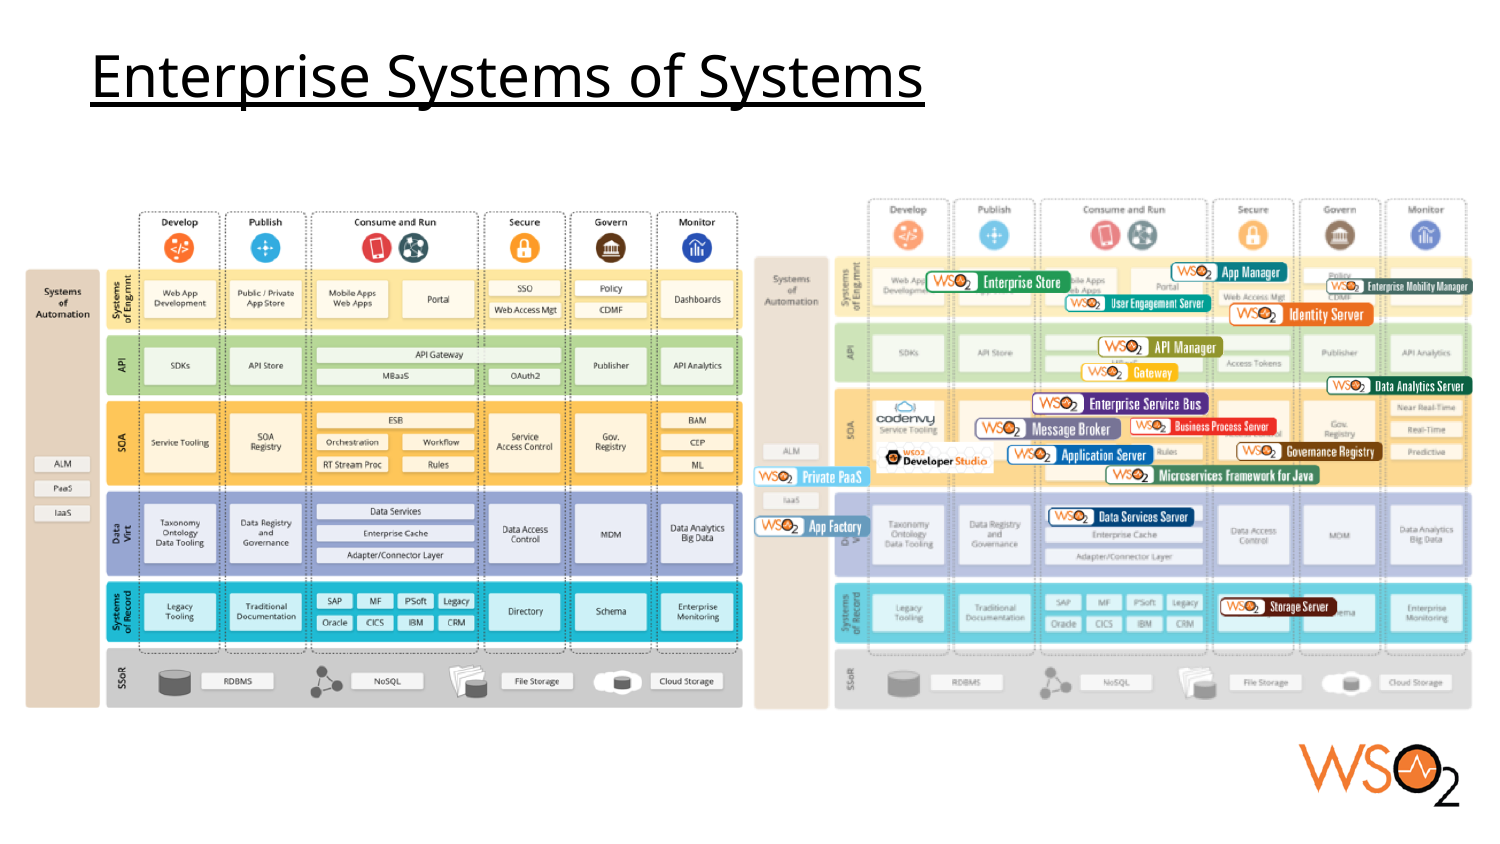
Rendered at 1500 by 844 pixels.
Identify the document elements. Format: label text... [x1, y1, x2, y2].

title Enterprise Systems of Systems [75, 29, 1425, 125]
picture [1291, 735, 1467, 815]
picture [15, 190, 1482, 720]
